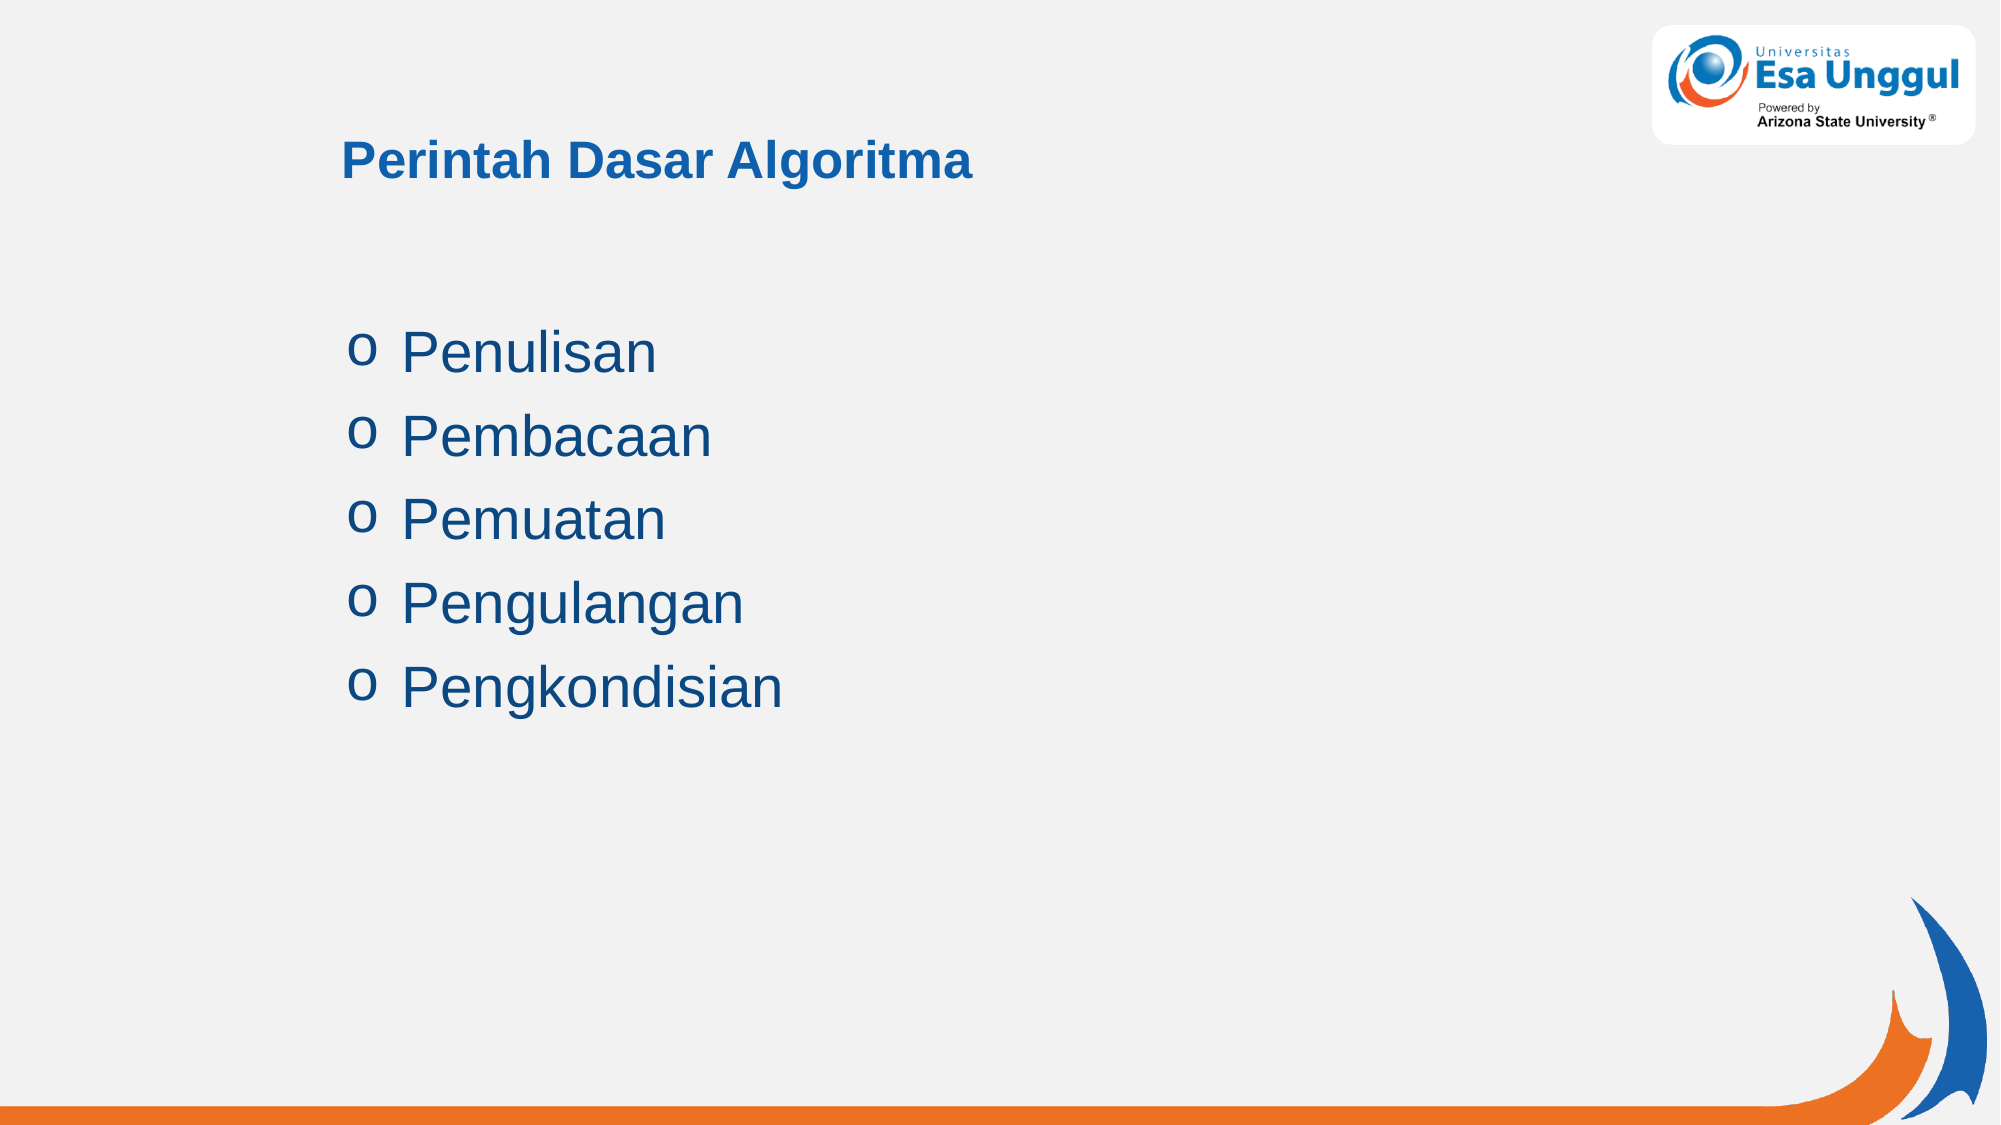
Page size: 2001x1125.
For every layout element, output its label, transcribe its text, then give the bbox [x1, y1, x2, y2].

list Penulisan Pembacaan Pemuatan Pengulangan Pengkondisian [330, 314, 1677, 1000]
title Perintah Dasar Algoritma [326, 125, 1677, 278]
picture [0, 897, 1987, 1125]
picture [1660, 25, 1968, 139]
